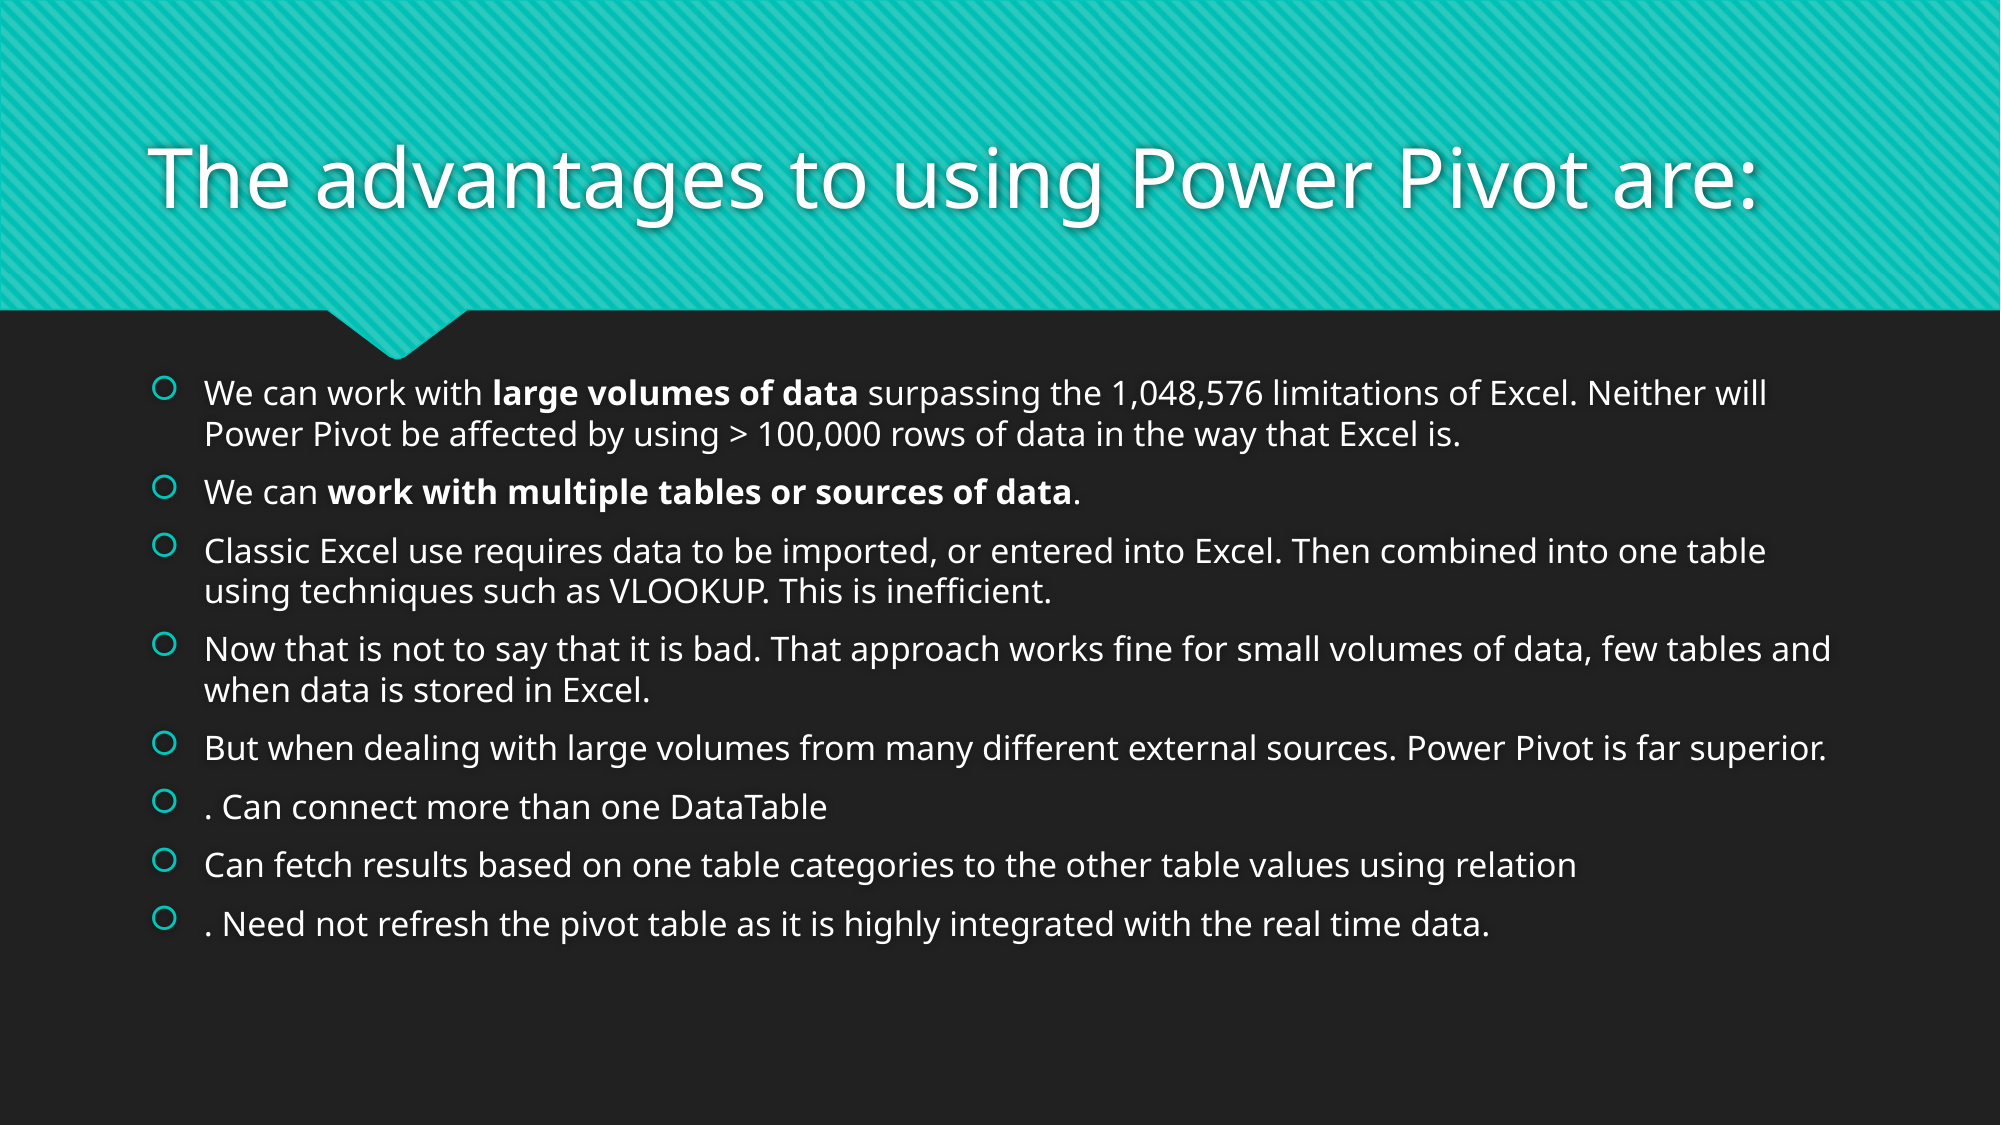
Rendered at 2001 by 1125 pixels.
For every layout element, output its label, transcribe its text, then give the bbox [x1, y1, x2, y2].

list We can work with large volumes of data surpassing the 1,048,576 limitations of Excel. Neither will Power Pivot be affected by using > 100,000 rows of data in the way that Excel is. We can work with multiple tables or sources of data. Classic Excel use requires data to be imported, or entered into Excel. Then combined into one table using techniques such as VLOOKUP. This is inefficient. Now that is not to say that it is bad. That approach works fine for small volumes of data, few tables and when data is stored in Excel. But when dealing with large volumes from many different external sources. Power Pivot is far superior. . Can connect more than one DataTable Can fetch results based on one table categories to the other table values using relation . Need not refresh the pivot table as it is highly integrated with the real time data. [134, 364, 1866, 962]
title The advantages to using Power Pivot are: [132, 73, 1868, 233]
